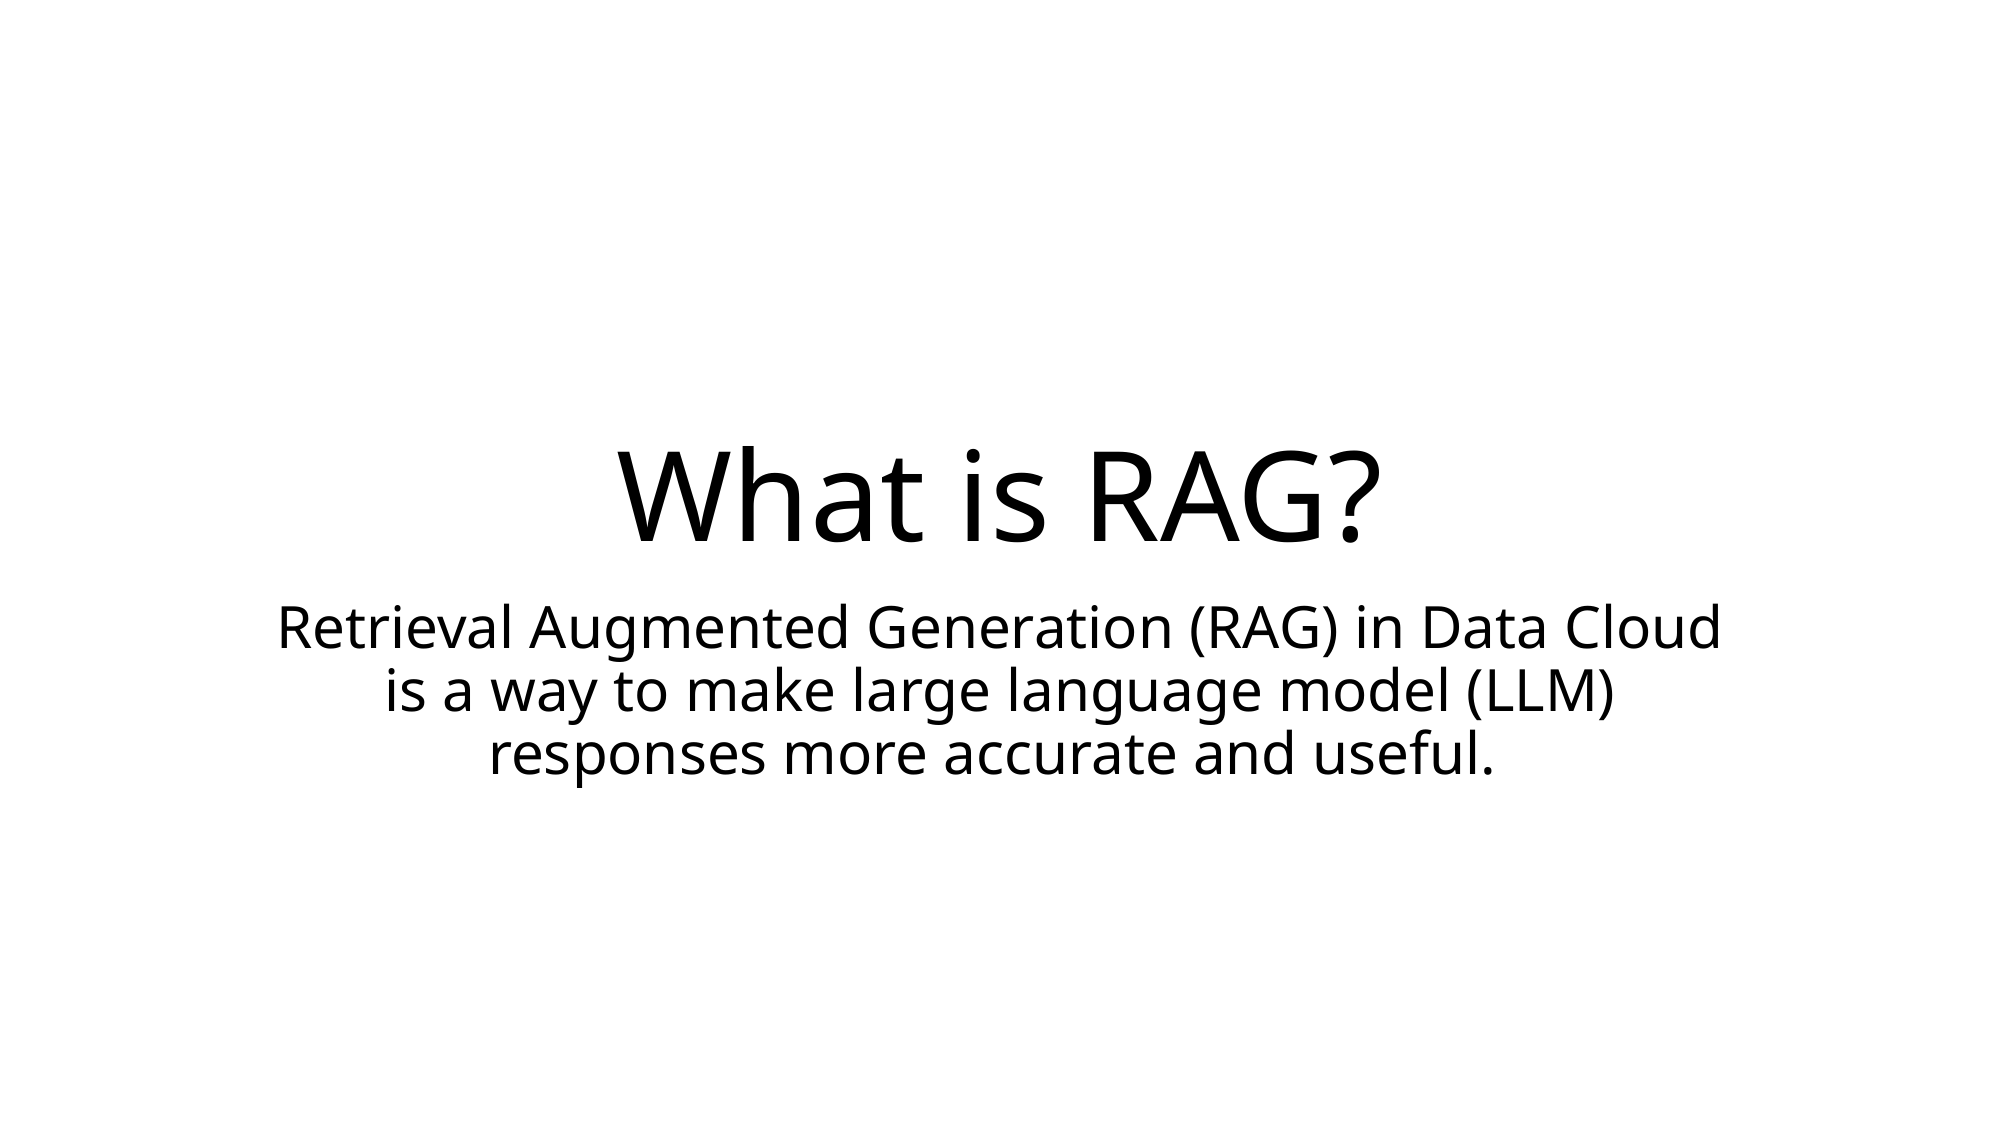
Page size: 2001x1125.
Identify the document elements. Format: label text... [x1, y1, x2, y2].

subtitle Retrieval Augmented Generation (RAG) in Data Cloud is a way to make large language model (LLM) responses more accurate and useful. [249, 590, 1750, 863]
title What is RAG? [249, 184, 1750, 576]
